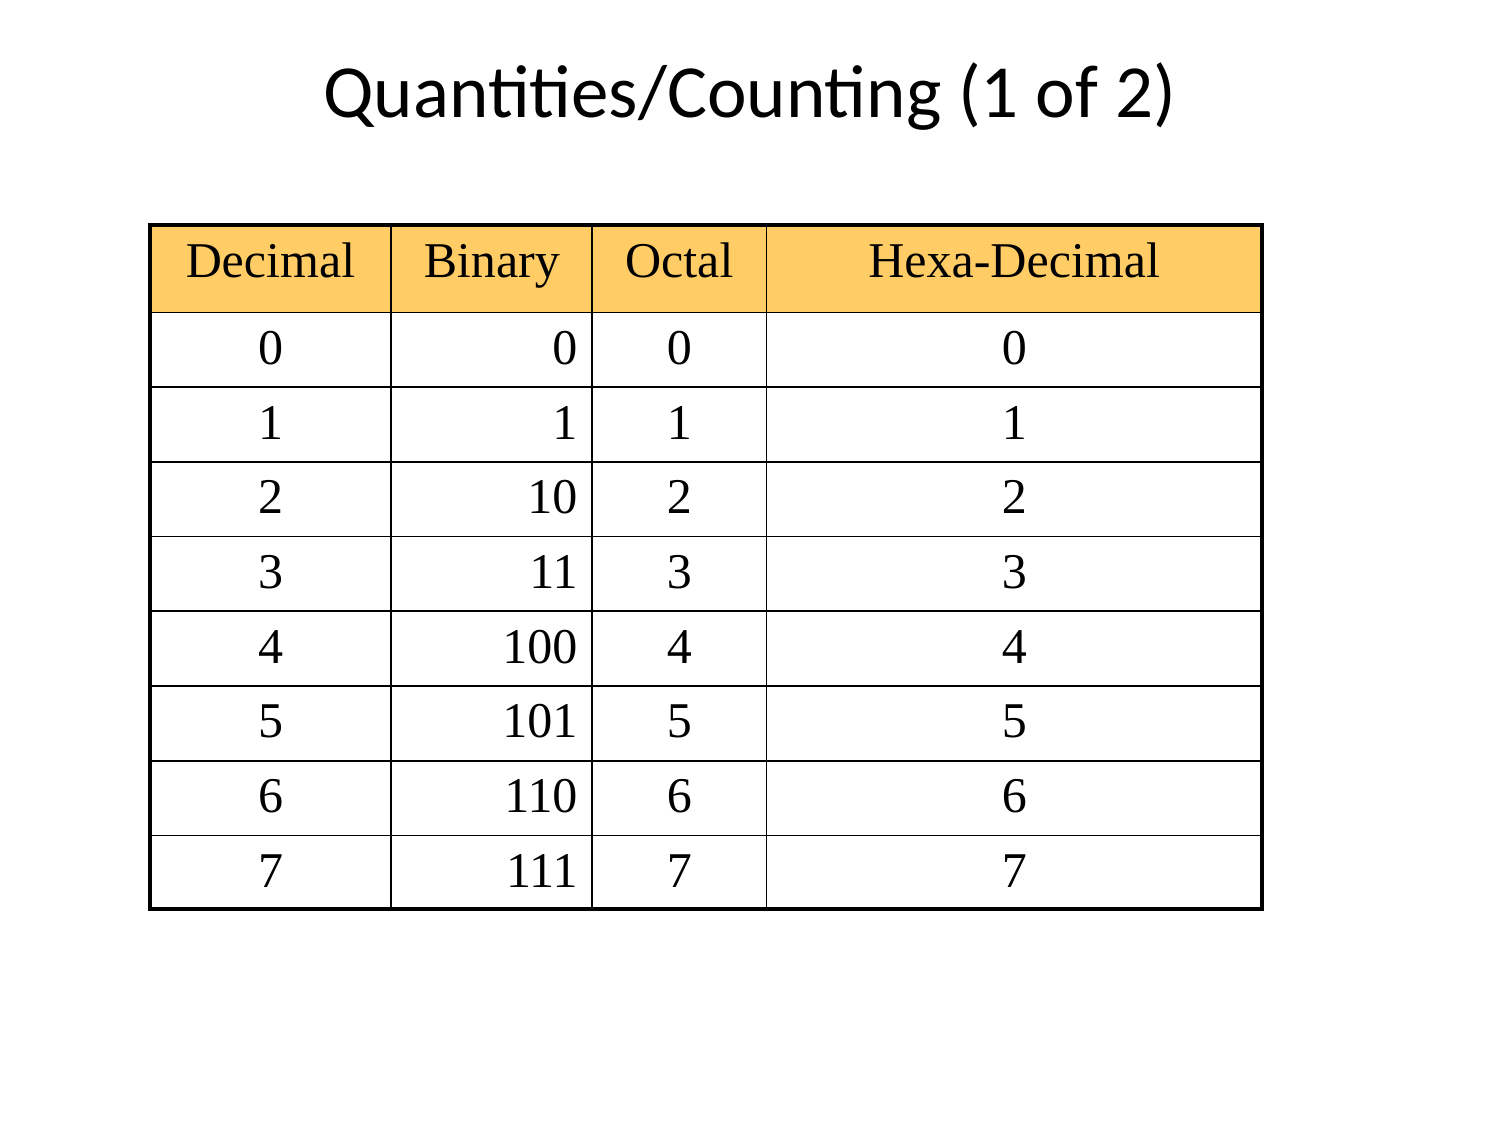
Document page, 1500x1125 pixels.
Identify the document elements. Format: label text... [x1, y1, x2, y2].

table_cell 4 [152, 612, 390, 685]
table_cell 101 [392, 687, 591, 760]
table_cell 6 [593, 762, 766, 835]
title Quantities/Counting (1 of 2) [112, 24, 1388, 151]
table_cell 7 [767, 836, 1260, 907]
table_cell 3 [152, 537, 390, 610]
table_cell 1 [152, 388, 390, 461]
table_header Decimal [152, 227, 390, 312]
table_cell 11 [392, 537, 591, 610]
table_cell 111 [392, 836, 591, 907]
table_cell 110 [392, 762, 591, 835]
table_header Hexa-Decimal [767, 227, 1260, 312]
table_cell 0 [152, 313, 390, 386]
table_cell 0 [767, 313, 1260, 386]
table_cell 0 [593, 313, 766, 386]
table_cell 5 [152, 687, 390, 760]
table_header Binary [392, 227, 591, 312]
table_cell 3 [767, 537, 1260, 610]
table_cell 6 [767, 762, 1260, 835]
table_cell 2 [593, 463, 766, 536]
table_cell 1 [593, 388, 766, 461]
table_cell 5 [593, 687, 766, 760]
table_cell 0 [392, 313, 591, 386]
table_cell 7 [593, 836, 766, 907]
table_cell 100 [392, 612, 591, 685]
table_cell 6 [152, 762, 390, 835]
table_cell 5 [767, 687, 1260, 760]
table_cell 3 [593, 537, 766, 610]
table_cell 2 [152, 463, 390, 536]
table_cell 10 [392, 463, 591, 536]
table_cell 4 [593, 612, 766, 685]
table_cell 4 [767, 612, 1260, 685]
table_cell 7 [152, 836, 390, 907]
table_header Octal [593, 227, 766, 312]
table_cell 1 [767, 388, 1260, 461]
table_cell 2 [767, 463, 1260, 536]
table_cell 1 [392, 388, 591, 461]
